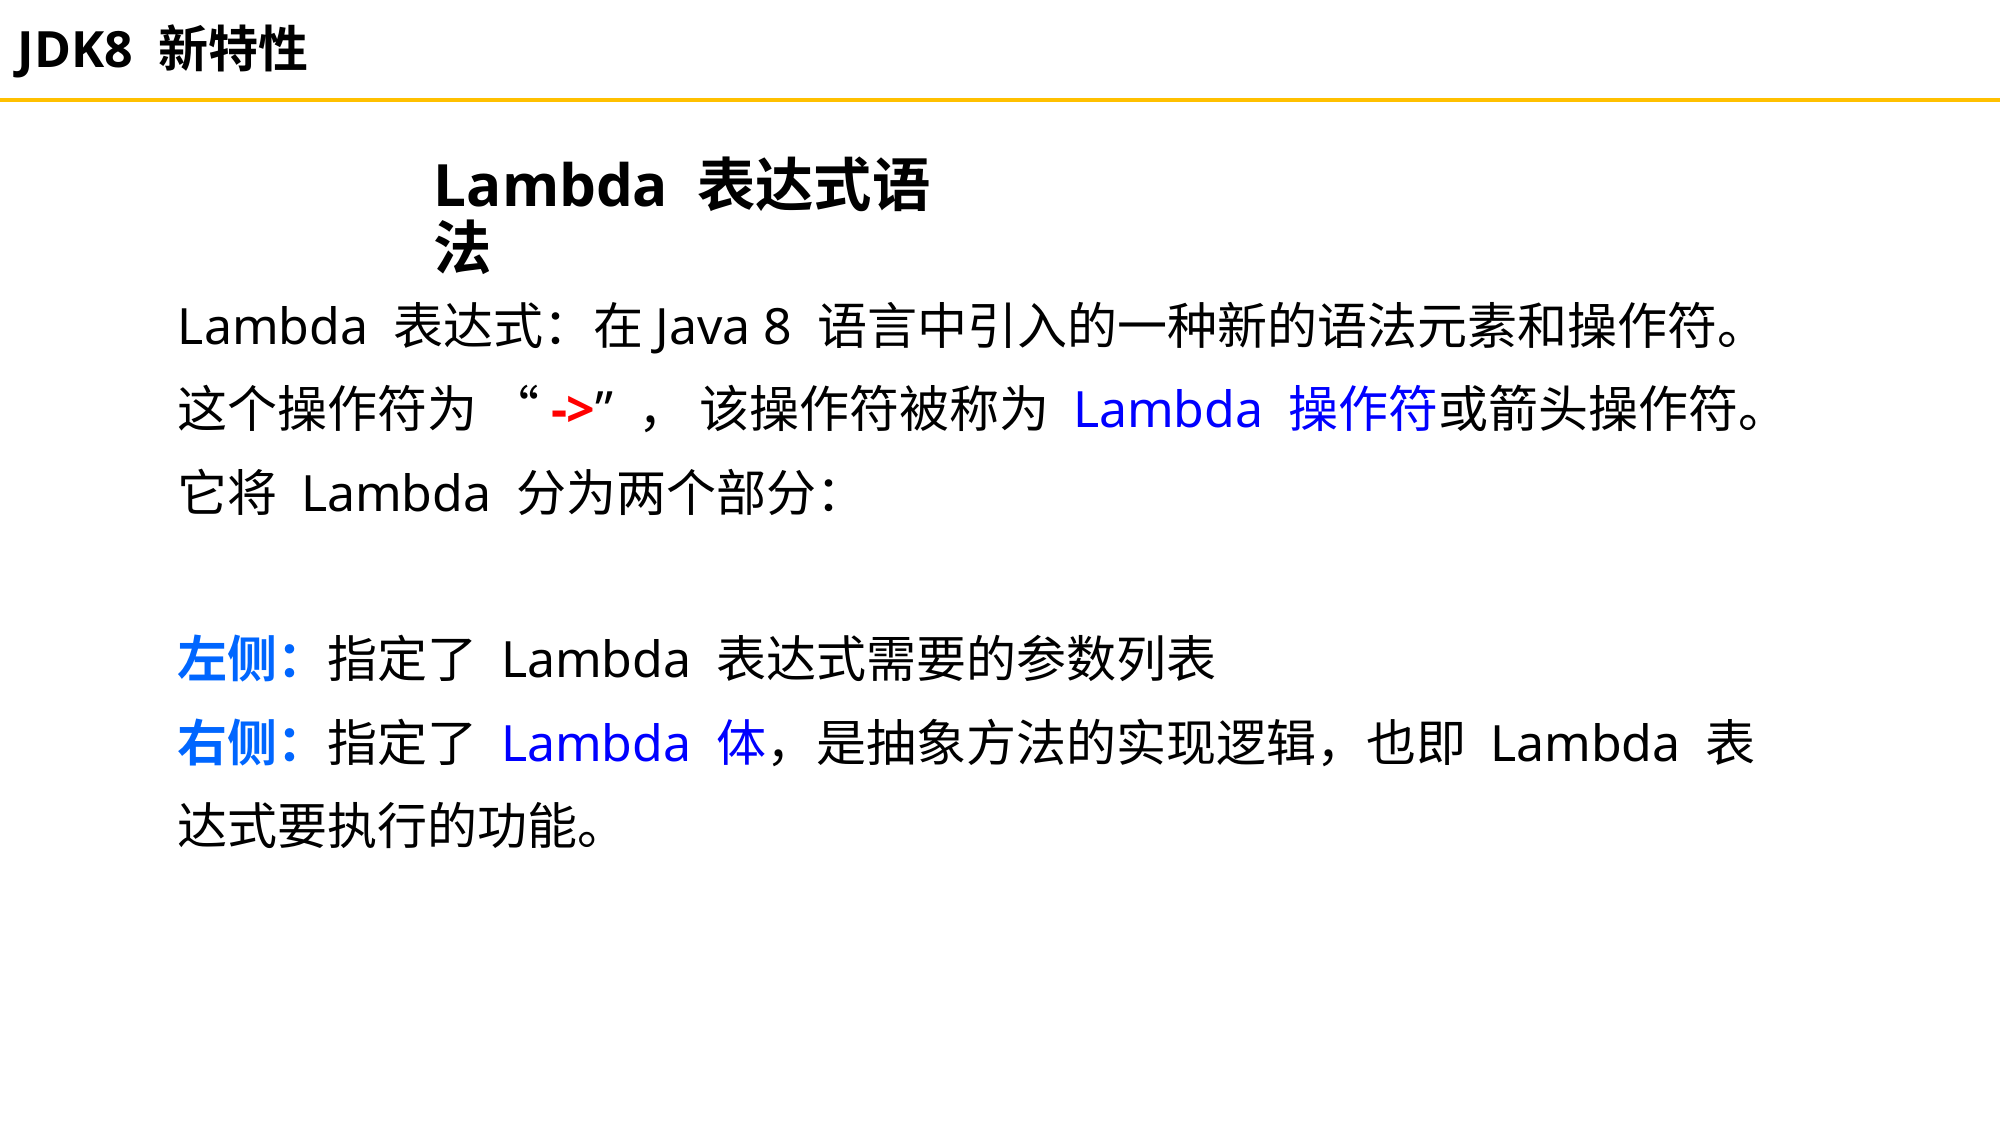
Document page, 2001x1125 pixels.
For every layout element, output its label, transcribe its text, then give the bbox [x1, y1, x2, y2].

text_box Lambda 表达式：在Java 8 语言中引入的一种新的语法元素和操作符。这个操作符为 “->” ， 该操作符被称为 Lambda 操作符或箭头操作符。它将 Lambda 分为两个部分： 左侧：指定了 Lambda 表达式需要的参数列表 右侧：指定了 Lambda 体，是抽象方法的实现逻辑，也即 Lambda 表达式要执行的功能。 [163, 263, 1784, 862]
text_box Lambda 表达式语法 [419, 148, 1000, 215]
text_box JDK8 新特性 [3, 9, 324, 85]
